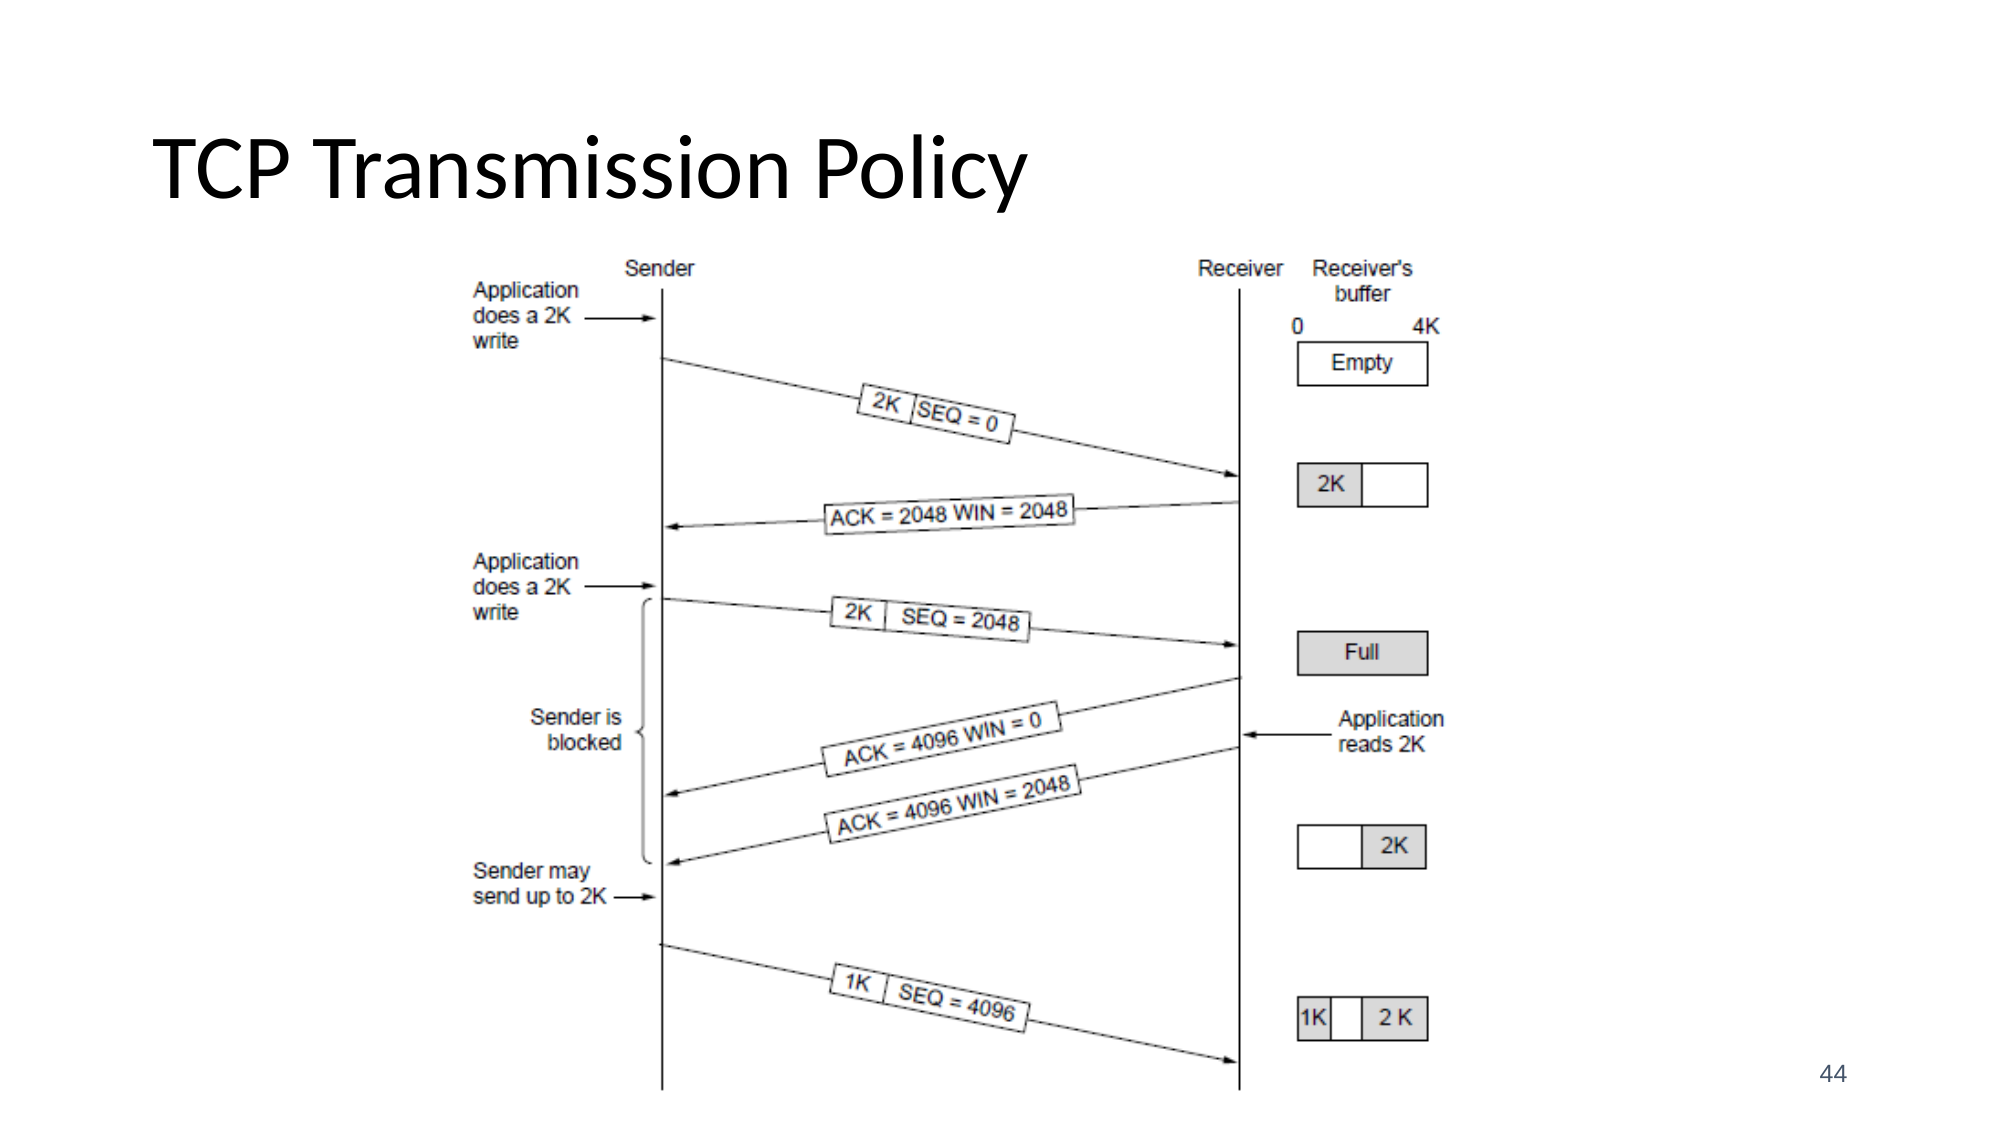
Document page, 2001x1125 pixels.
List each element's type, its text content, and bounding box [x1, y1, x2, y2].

title TCP Transmission Policy [137, 59, 1863, 278]
slide_number ‹#› [1485, 1042, 1863, 1103]
picture [437, 224, 1482, 1125]
